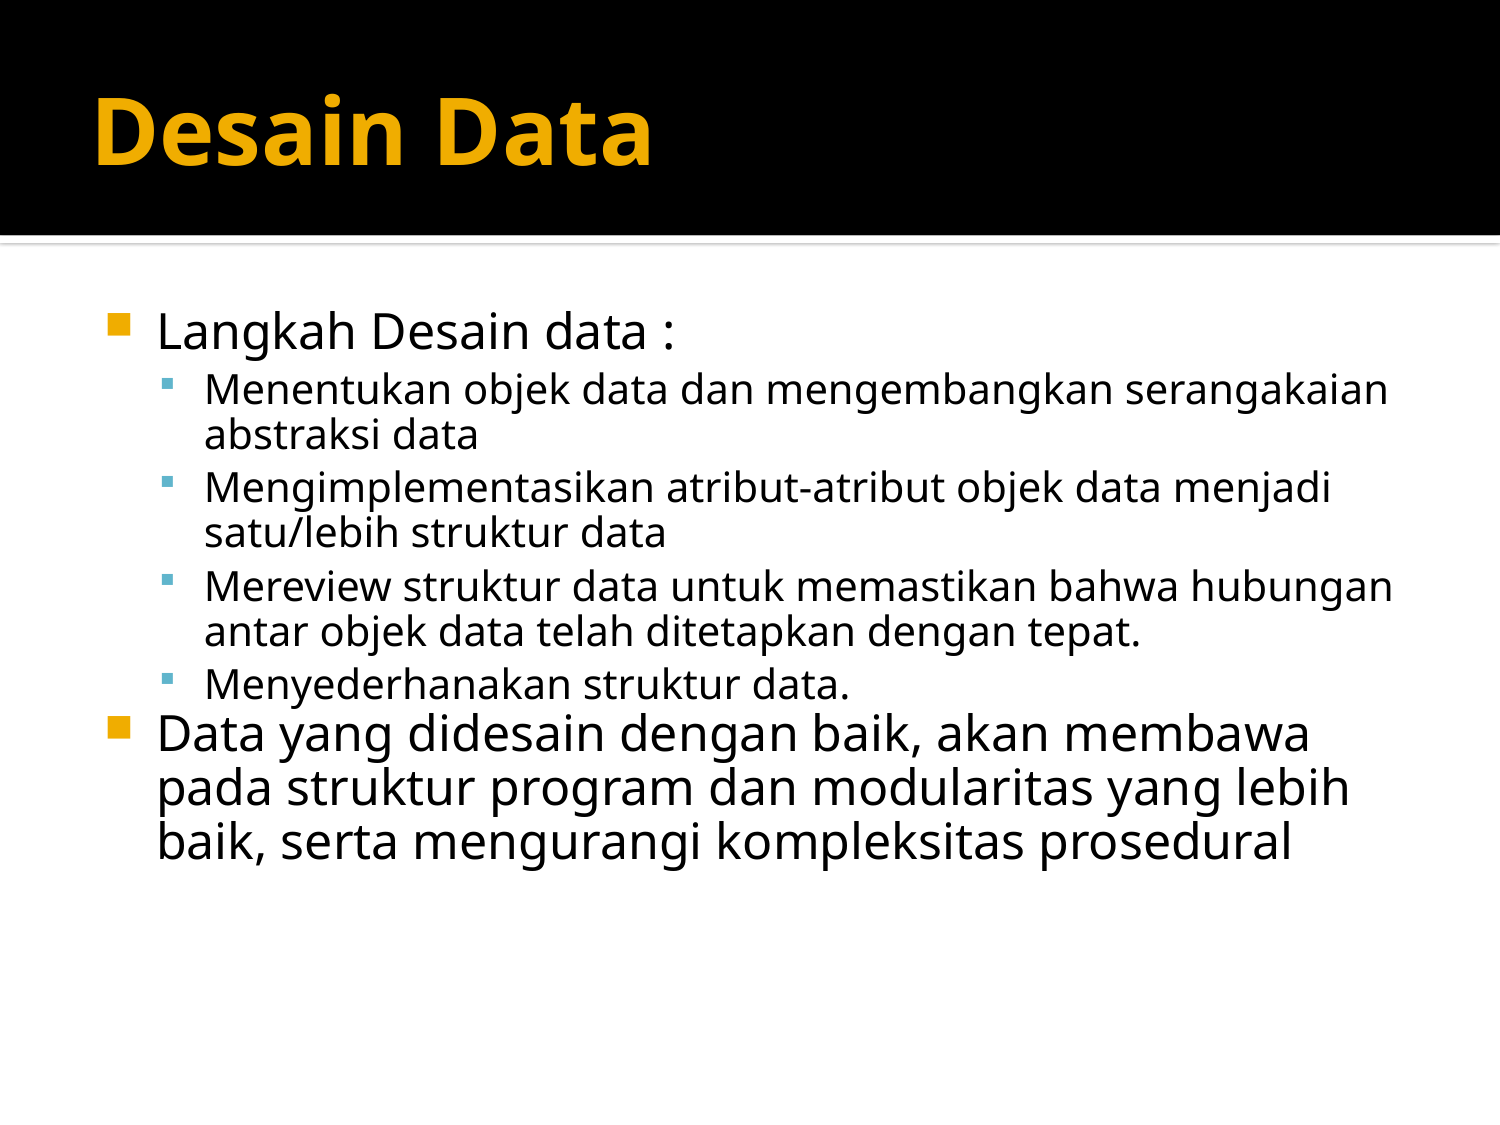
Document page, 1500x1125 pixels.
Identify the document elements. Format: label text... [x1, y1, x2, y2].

title Desain Data [75, 25, 1425, 231]
list Langkah Desain data : Menentukan objek data dan mengembangkan serangakaian abstraksi data Mengimplementasikan atribut-atribut objek data menjadi satu/lebih struktur data Mereview struktur data untuk memastikan bahwa hubungan antar objek data telah ditetapkan dengan tepat. Menyederhanakan struktur data. Data yang didesain dengan baik, akan membawa pada struktur program dan modularitas yang lebih baik, serta mengurangi kompleksitas prosedural [75, 291, 1425, 1050]
